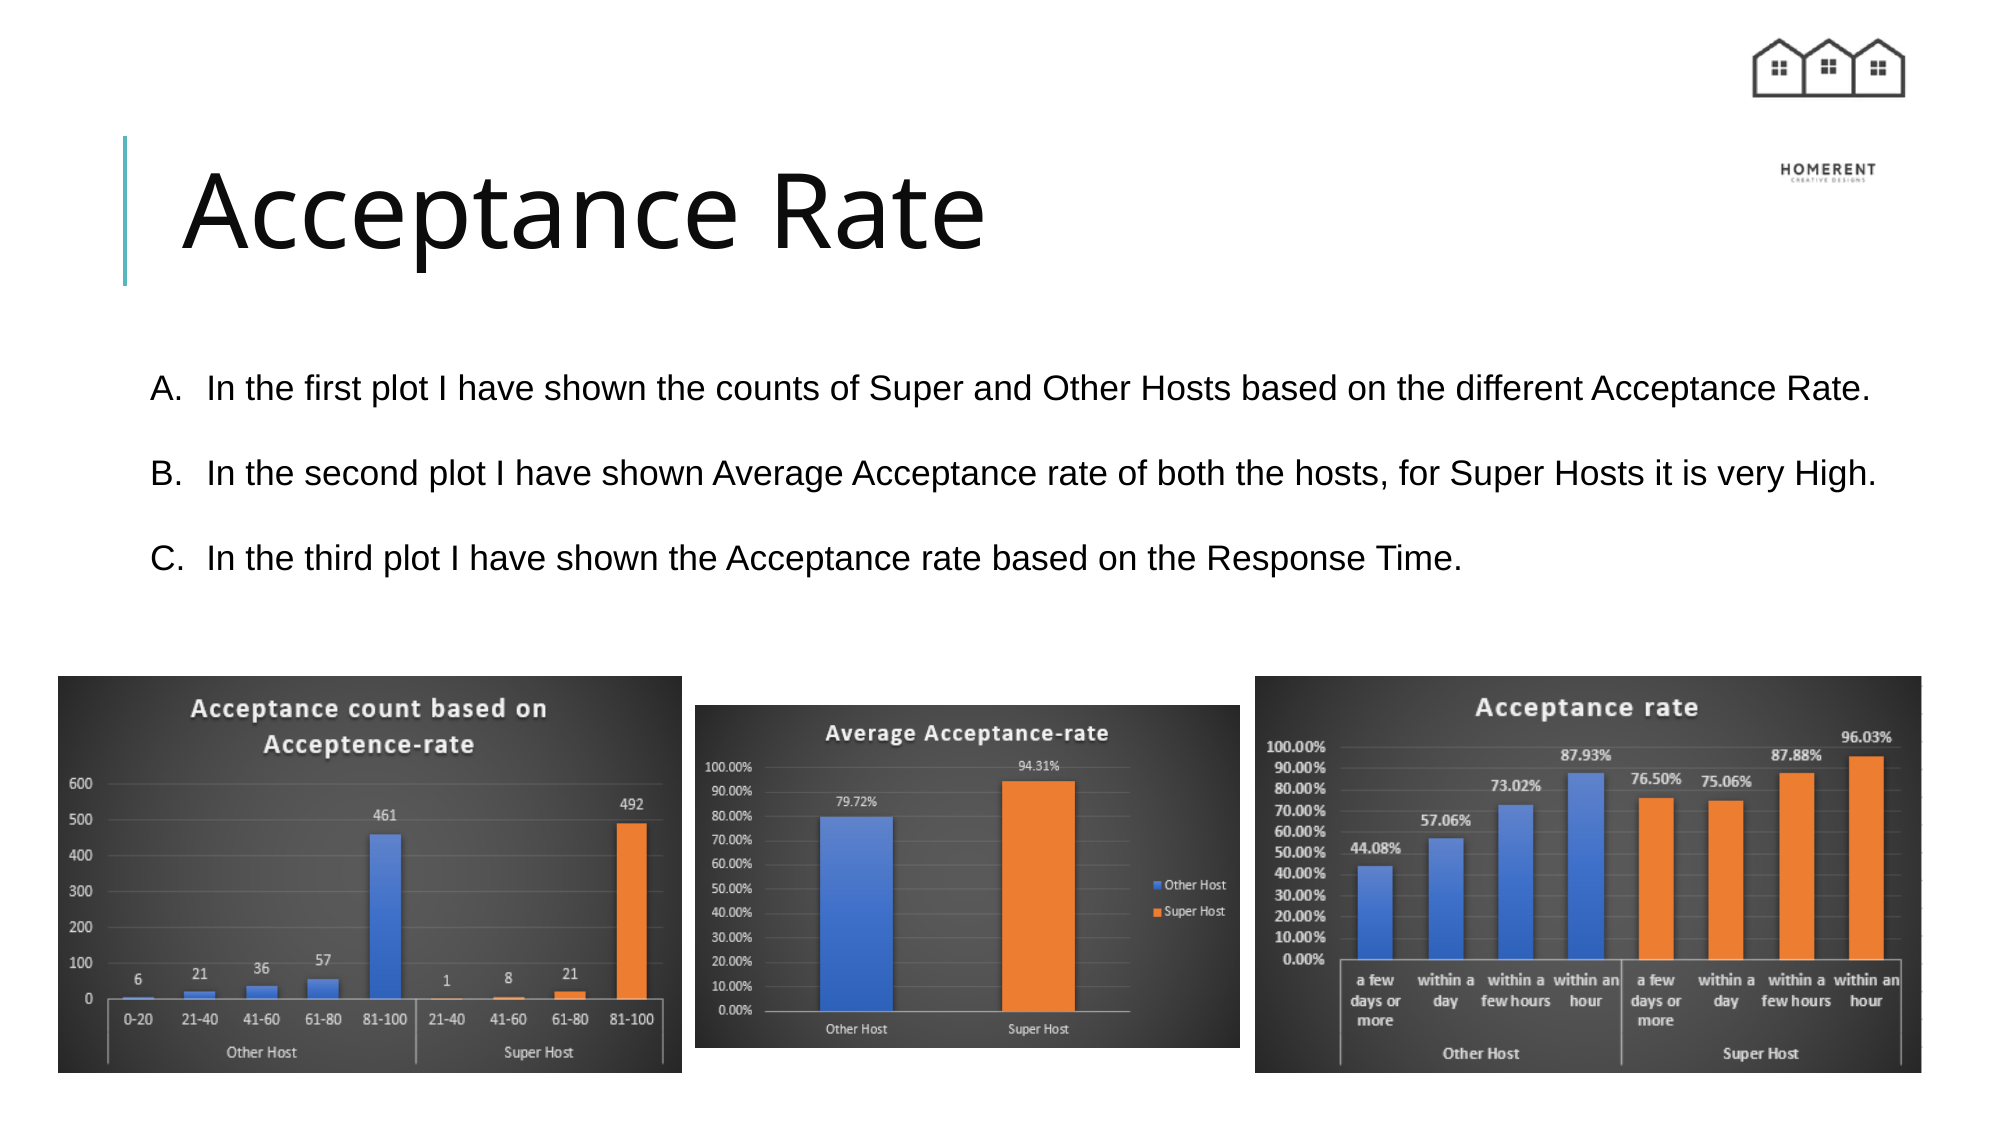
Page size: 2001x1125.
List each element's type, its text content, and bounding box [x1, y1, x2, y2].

picture [57, 675, 682, 1073]
picture [1665, 1, 1999, 191]
text_box In the first plot I have shown the counts of Super and Other Hosts based on the different Acceptance Rate. In the second plot I have shown Average Acceptance rate of both the hosts, for Super Hosts it is very High. In the third plot I have shown the Acceptance rate based on the Response Time. [134, 357, 1964, 585]
title Acceptance Rate [168, 96, 1763, 342]
picture [1255, 675, 1924, 1073]
picture [695, 704, 1240, 1049]
